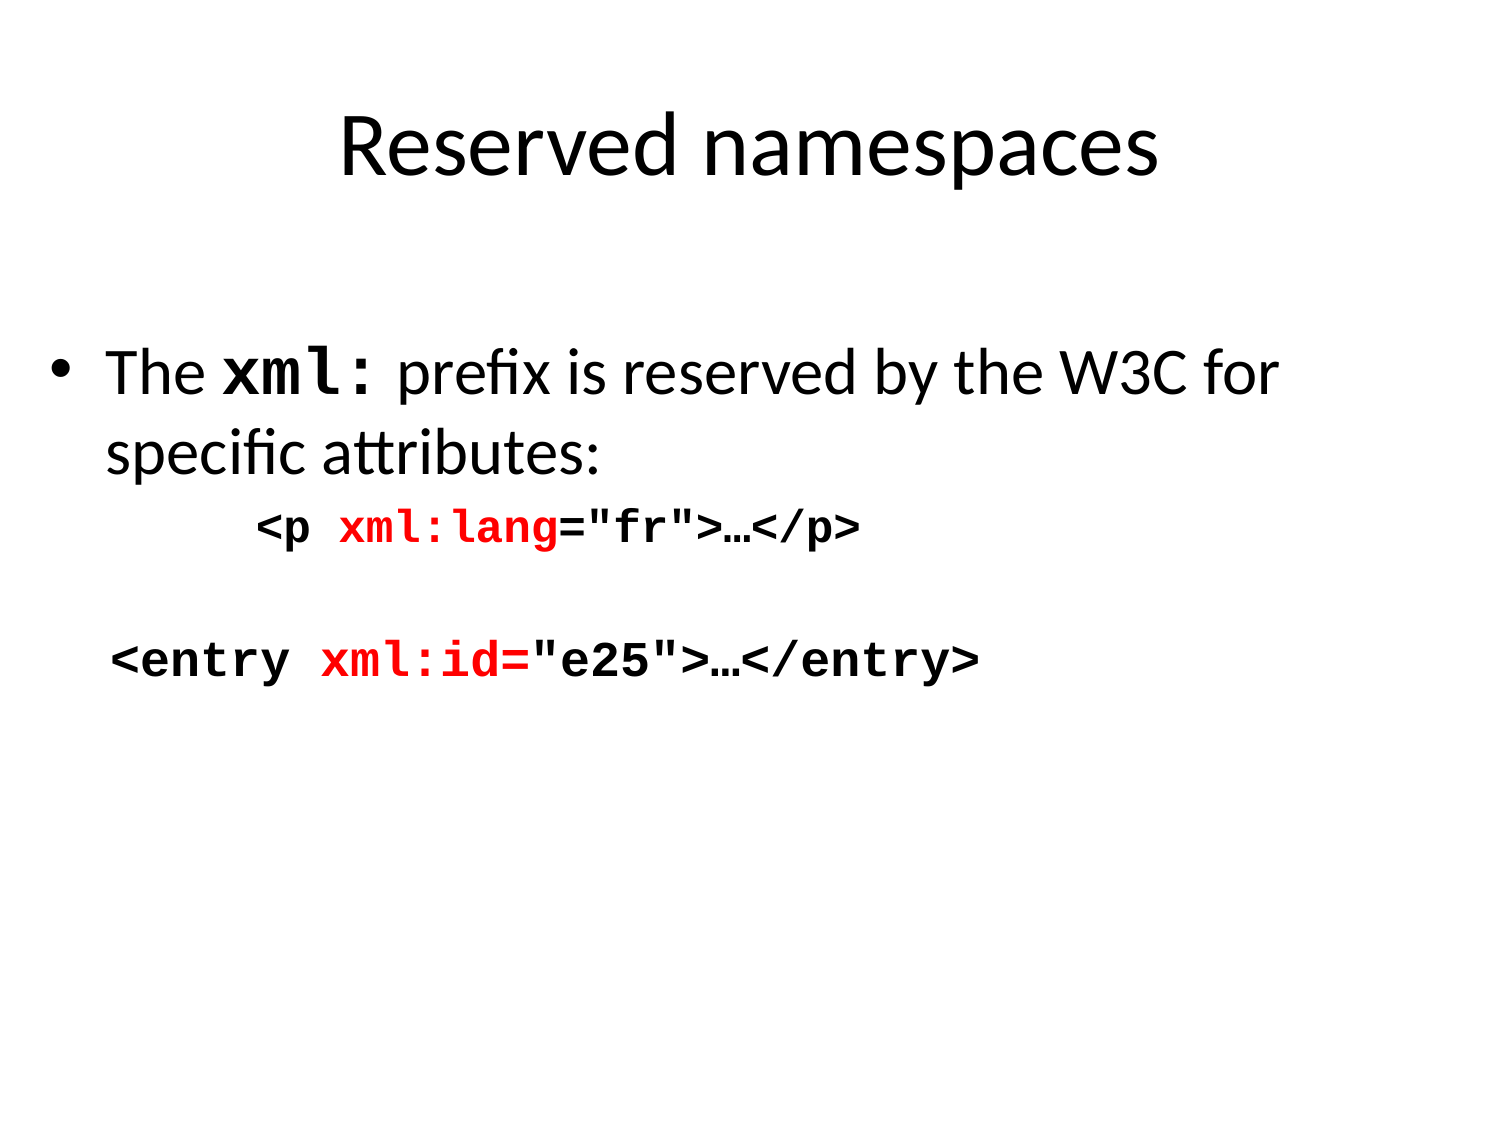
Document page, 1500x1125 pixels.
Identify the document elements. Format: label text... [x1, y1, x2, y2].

title Reserved namespaces [75, 45, 1425, 233]
list The xml: prefix is reserved by the W3C for specific attributes: <p xml:lang="fr">…</p> <entry xml:id="e25">…</entry> [34, 320, 1460, 978]
